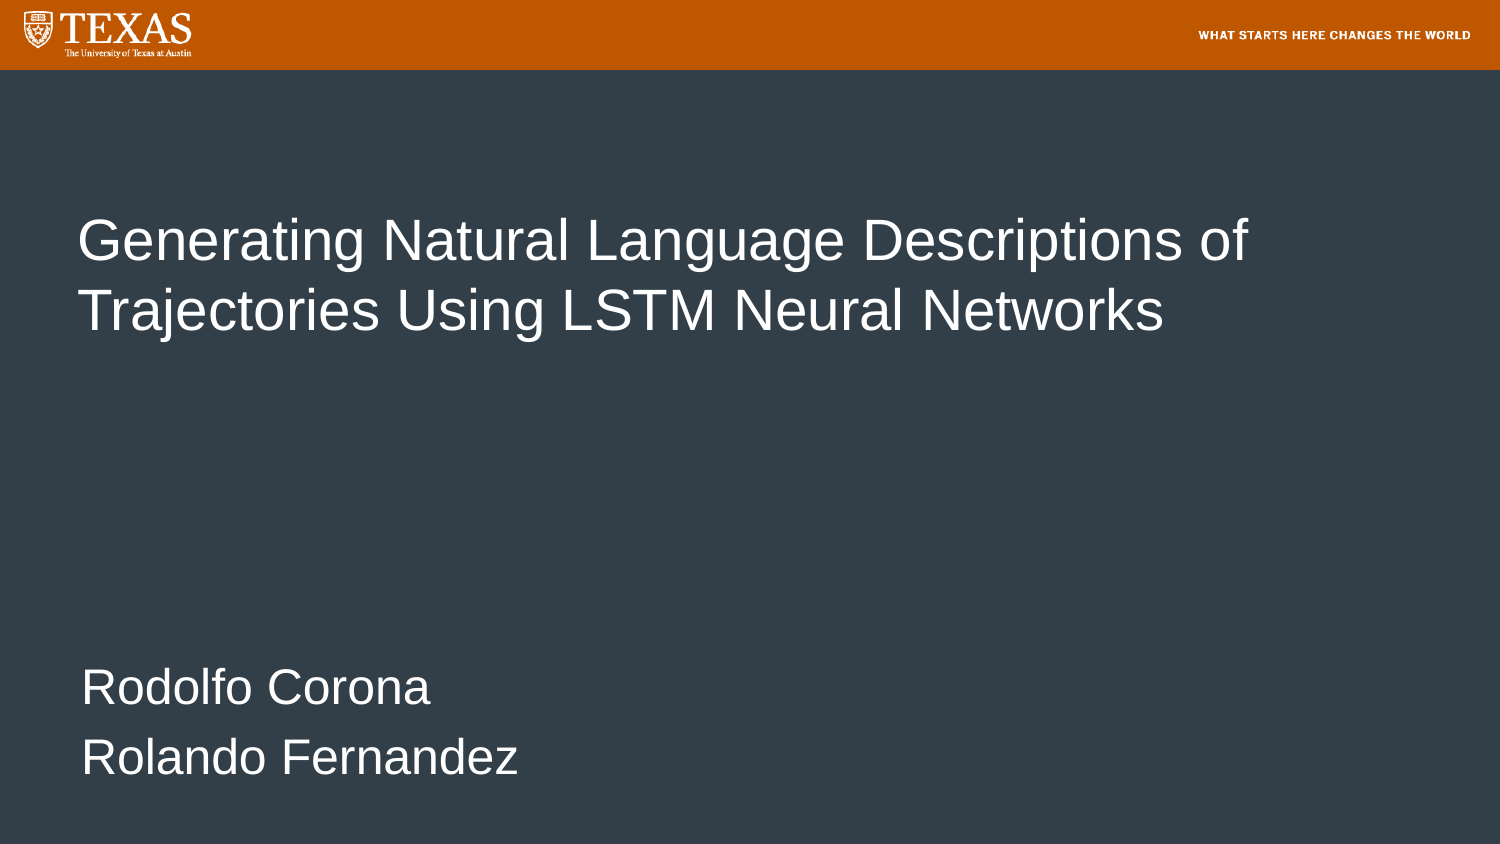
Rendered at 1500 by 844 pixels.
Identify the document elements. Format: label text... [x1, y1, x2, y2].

title Generating Natural Language Descriptions of Trajectories Using LSTM Neural Networks [62, 171, 1413, 372]
picture [0, 0, 1500, 844]
list Rodolfo Corona Rolando Fernandez [65, 646, 566, 797]
